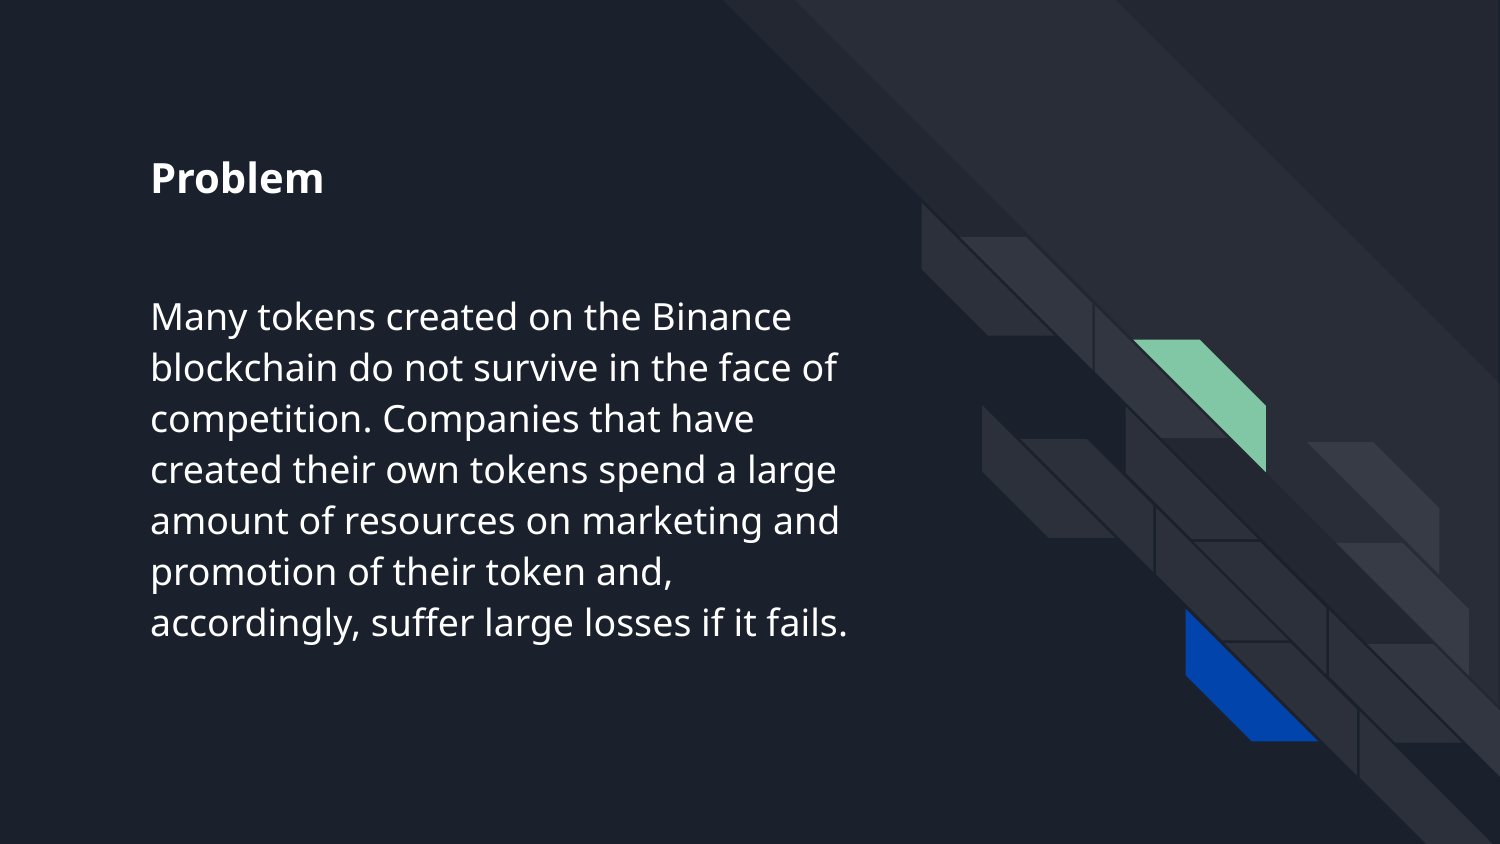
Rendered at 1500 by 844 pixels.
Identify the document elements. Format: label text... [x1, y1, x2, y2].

text_box Problem [135, 137, 888, 218]
title Many tokens created on the Binance blockchain do not survive in the face of competition. Companies that have created their own tokens spend a large amount of resources on marketing and promotion of their token and, accordingly, suffer large losses if it fails. [135, 218, 888, 720]
